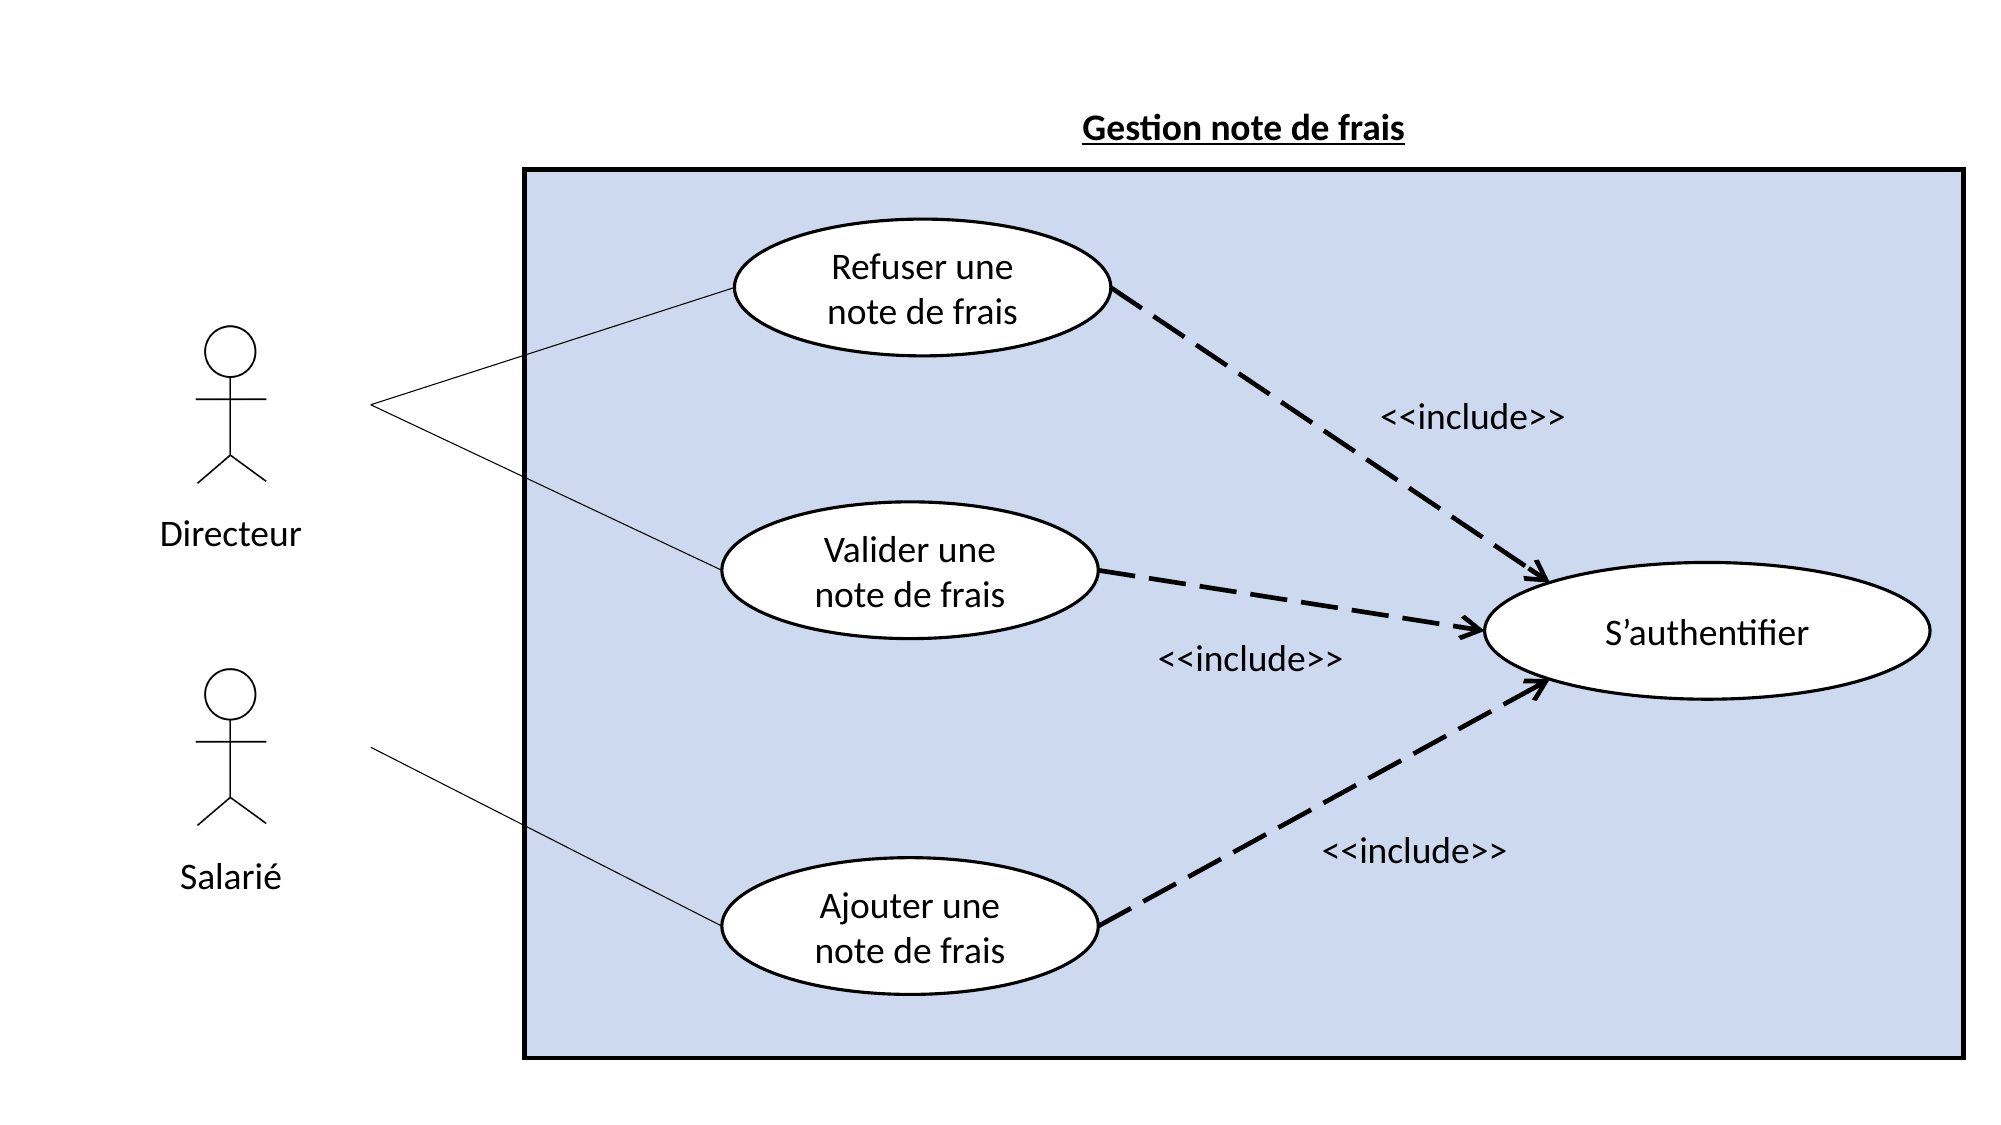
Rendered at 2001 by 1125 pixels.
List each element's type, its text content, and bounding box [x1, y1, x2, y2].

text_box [1098, 679, 1550, 927]
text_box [370, 747, 722, 926]
text_box Directeur [126, 503, 336, 562]
text_box Refuser une note de frais [733, 218, 1112, 357]
text_box Salarié [126, 845, 336, 904]
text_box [370, 287, 735, 405]
text_box Valider une note de frais [720, 500, 1100, 640]
text_box <<include>> [1131, 631, 1370, 679]
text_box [1110, 287, 1550, 583]
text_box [370, 404, 722, 571]
text_box [523, 168, 1965, 1059]
picture [91, 649, 371, 845]
text_box S’authentifier [1483, 561, 1932, 701]
text_box Gestion note de frais [975, 95, 1513, 156]
text_box Ajouter une note de frais [720, 856, 1100, 996]
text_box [1098, 570, 1485, 631]
text_box <<include>> [1550, 384, 1592, 445]
picture [91, 306, 370, 503]
